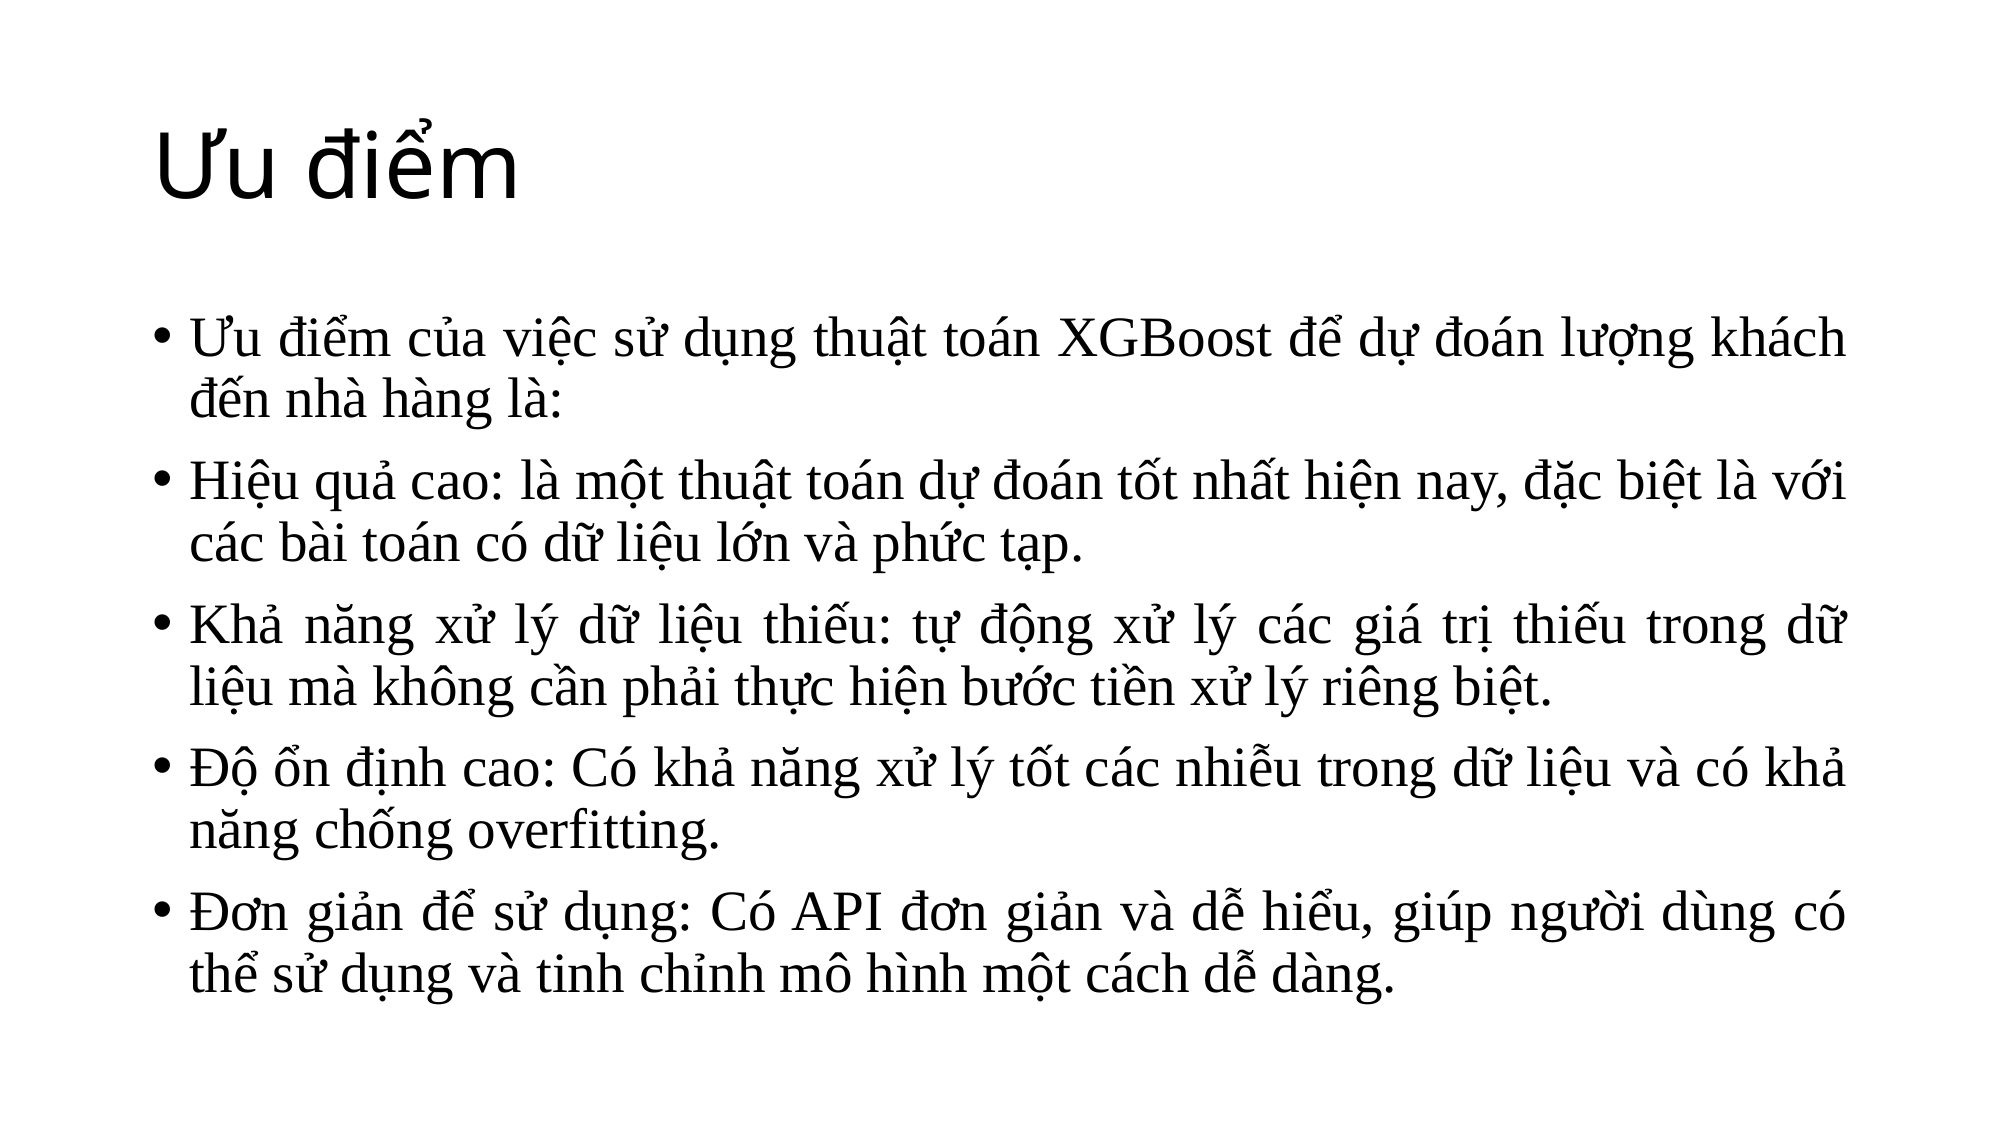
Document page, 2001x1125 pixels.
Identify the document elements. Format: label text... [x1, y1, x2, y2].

list Ưu điểm của việc sử dụng thuật toán XGBoost để dự đoán lượng khách đến nhà hàng là: Hiệu quả cao: là một thuật toán dự đoán tốt nhất hiện nay, đặc biệt là với các bài toán có dữ liệu lớn và phức tạp. Khả năng xử lý dữ liệu thiếu: tự động xử lý các giá trị thiếu trong dữ liệu mà không cần phải thực hiện bước tiền xử lý riêng biệt. Độ ổn định cao: Có khả năng xử lý tốt các nhiễu trong dữ liệu và có khả năng chống overfitting. Đơn giản để sử dụng: Có API đơn giản và dễ hiểu, giúp người dùng có thể sử dụng và tinh chỉnh mô hình một cách dễ dàng. [137, 299, 1863, 1014]
title Ưu điểm [137, 59, 1863, 278]
